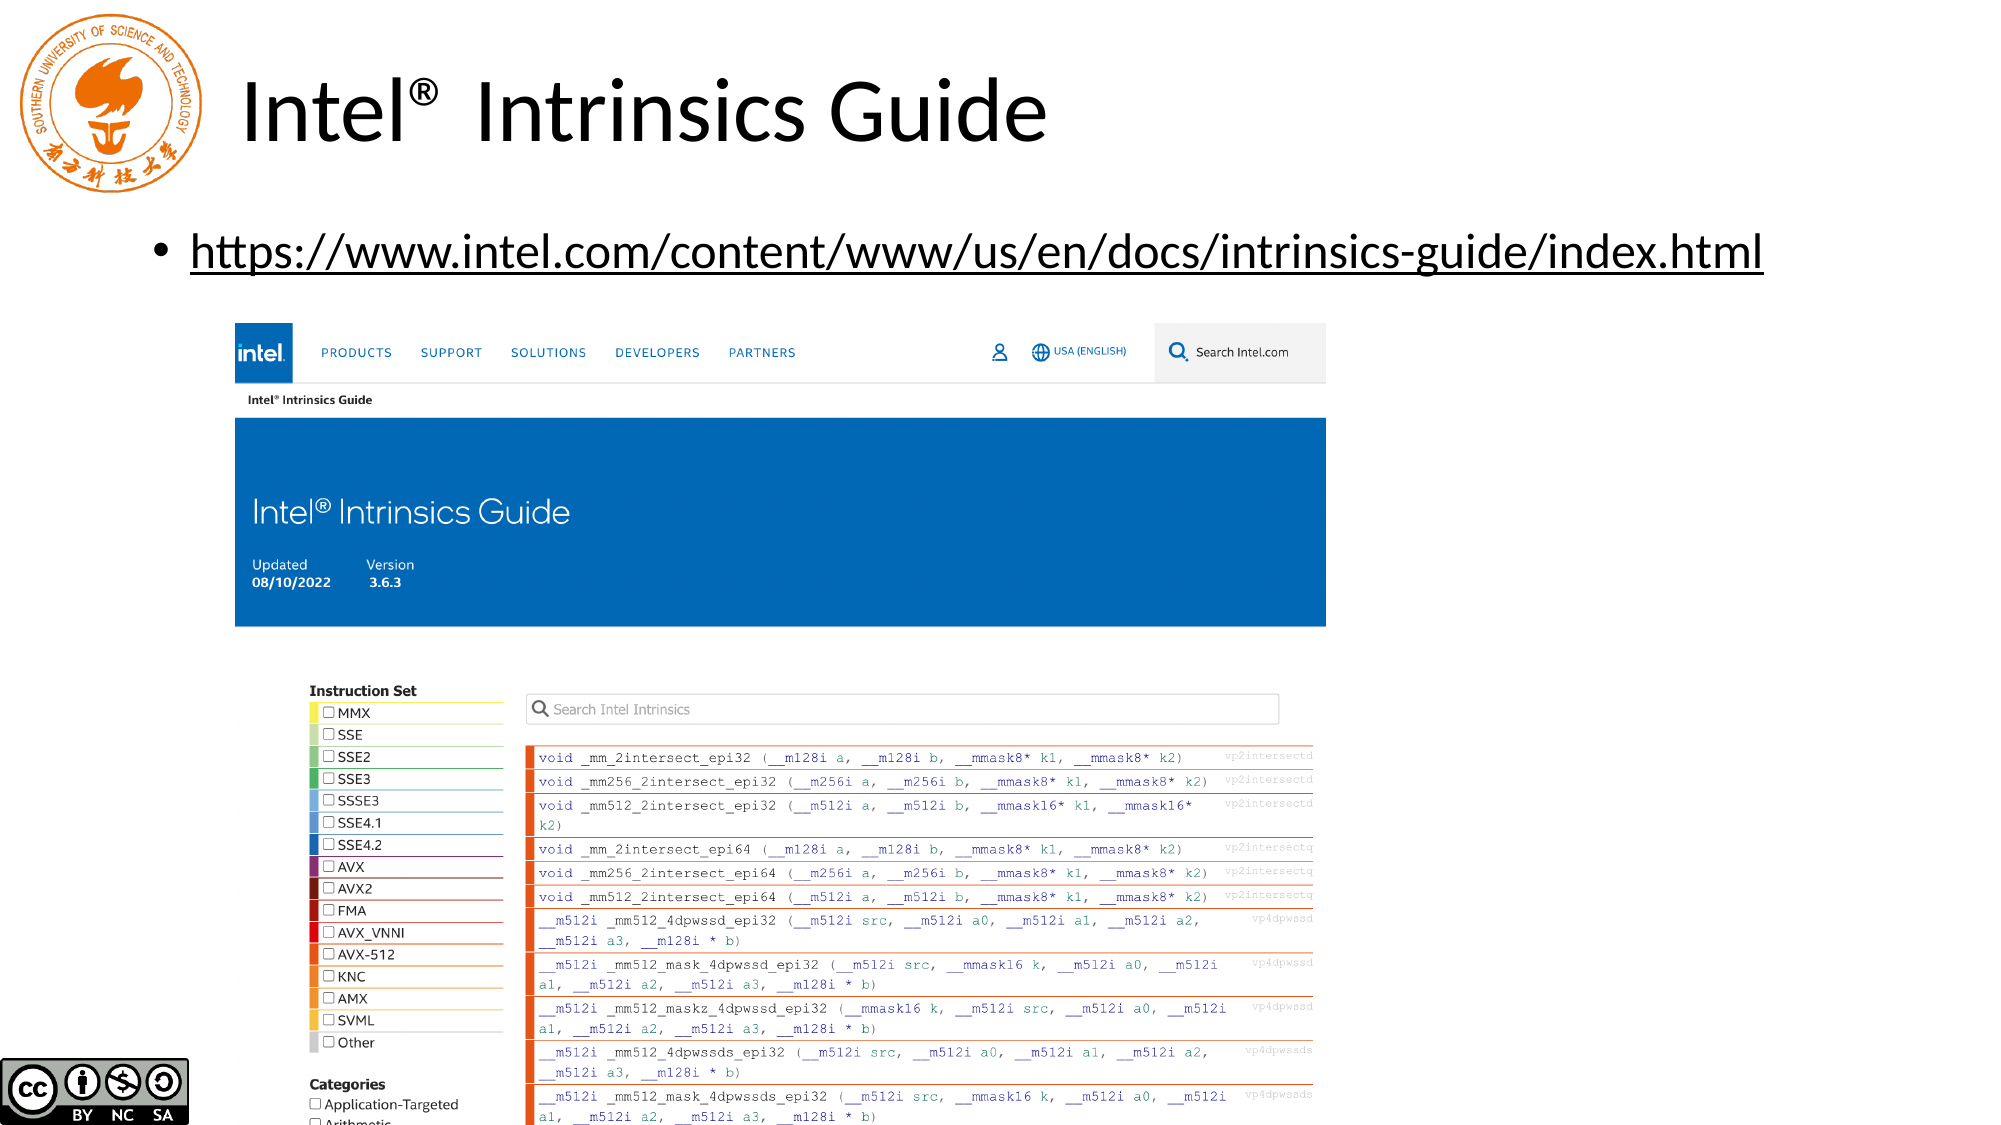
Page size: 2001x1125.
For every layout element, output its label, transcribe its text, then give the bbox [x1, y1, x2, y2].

picture [18, 11, 202, 194]
picture [235, 323, 1326, 1125]
list https://www.intel.com/content/www/us/en/docs/intrinsics-guide/index.html [137, 217, 1951, 303]
picture [0, 1058, 189, 1125]
title Intel® Intrinsics Guide [225, 43, 1951, 181]
